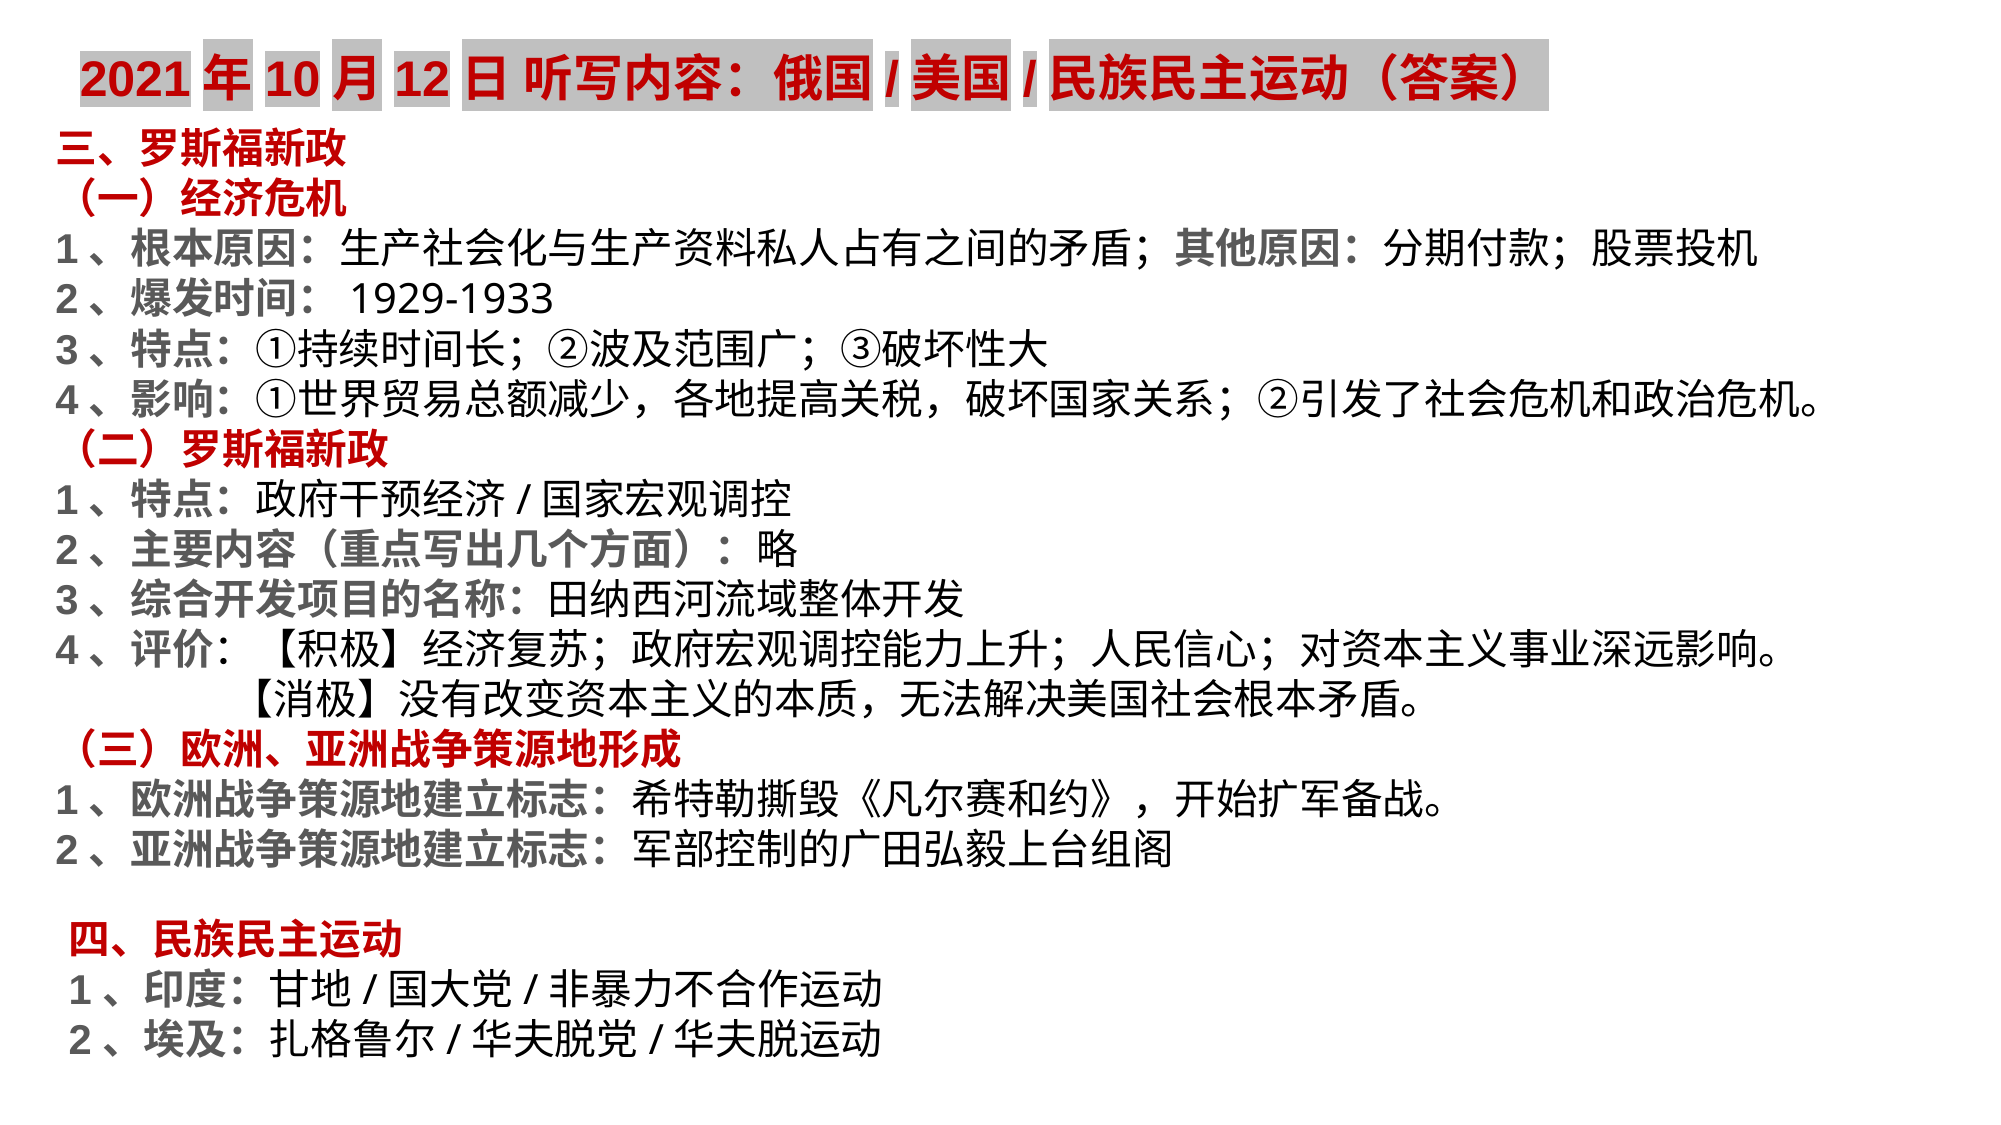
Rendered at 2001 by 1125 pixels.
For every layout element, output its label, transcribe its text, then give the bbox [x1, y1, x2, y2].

text_box 2021年10月12日 听写内容：俄国/美国/民族民主运动（答案） [65, 39, 1858, 114]
text_box 三、罗斯福新政 （一）经济危机 1、根本原因：生产社会化与生产资料私人占有之间的矛盾；其他原因：分期付款；股票投机 2、爆发时间：1929-1933 3、特点：①持续时间长；②波及范围广；③破坏性大 4、影响：①世界贸易总额减少，各地提高关税，破坏国家关系；②引发了社会危机和政治危机。 （二）罗斯福新政 1、特点：政府干预经济/国家宏观调控 2、主要内容（重点写出几个方面）：略 3、综合开发项目的名称：田纳西河流域整体开发 4、评价：【积极】经济复苏；政府宏观调控能力上升；人民信心；对资本主义事业深远影响。 【消极】没有改变资本主义的本质，无法解决美国社会根本矛盾。 （三）欧洲、亚洲战争策源地形成 1、欧洲战争策源地建立标志：希特勒撕毁《凡尔赛和约》，开始扩军备战。 2、亚洲战争策源地建立标志：军部控制的广田弘毅上台组阁 [40, 114, 2000, 880]
text_box 四、民族民主运动 1、印度：甘地/国大党/非暴力不合作运动 2、埃及：扎格鲁尔/华夫脱党/华夫脱运动 [54, 905, 1080, 1071]
